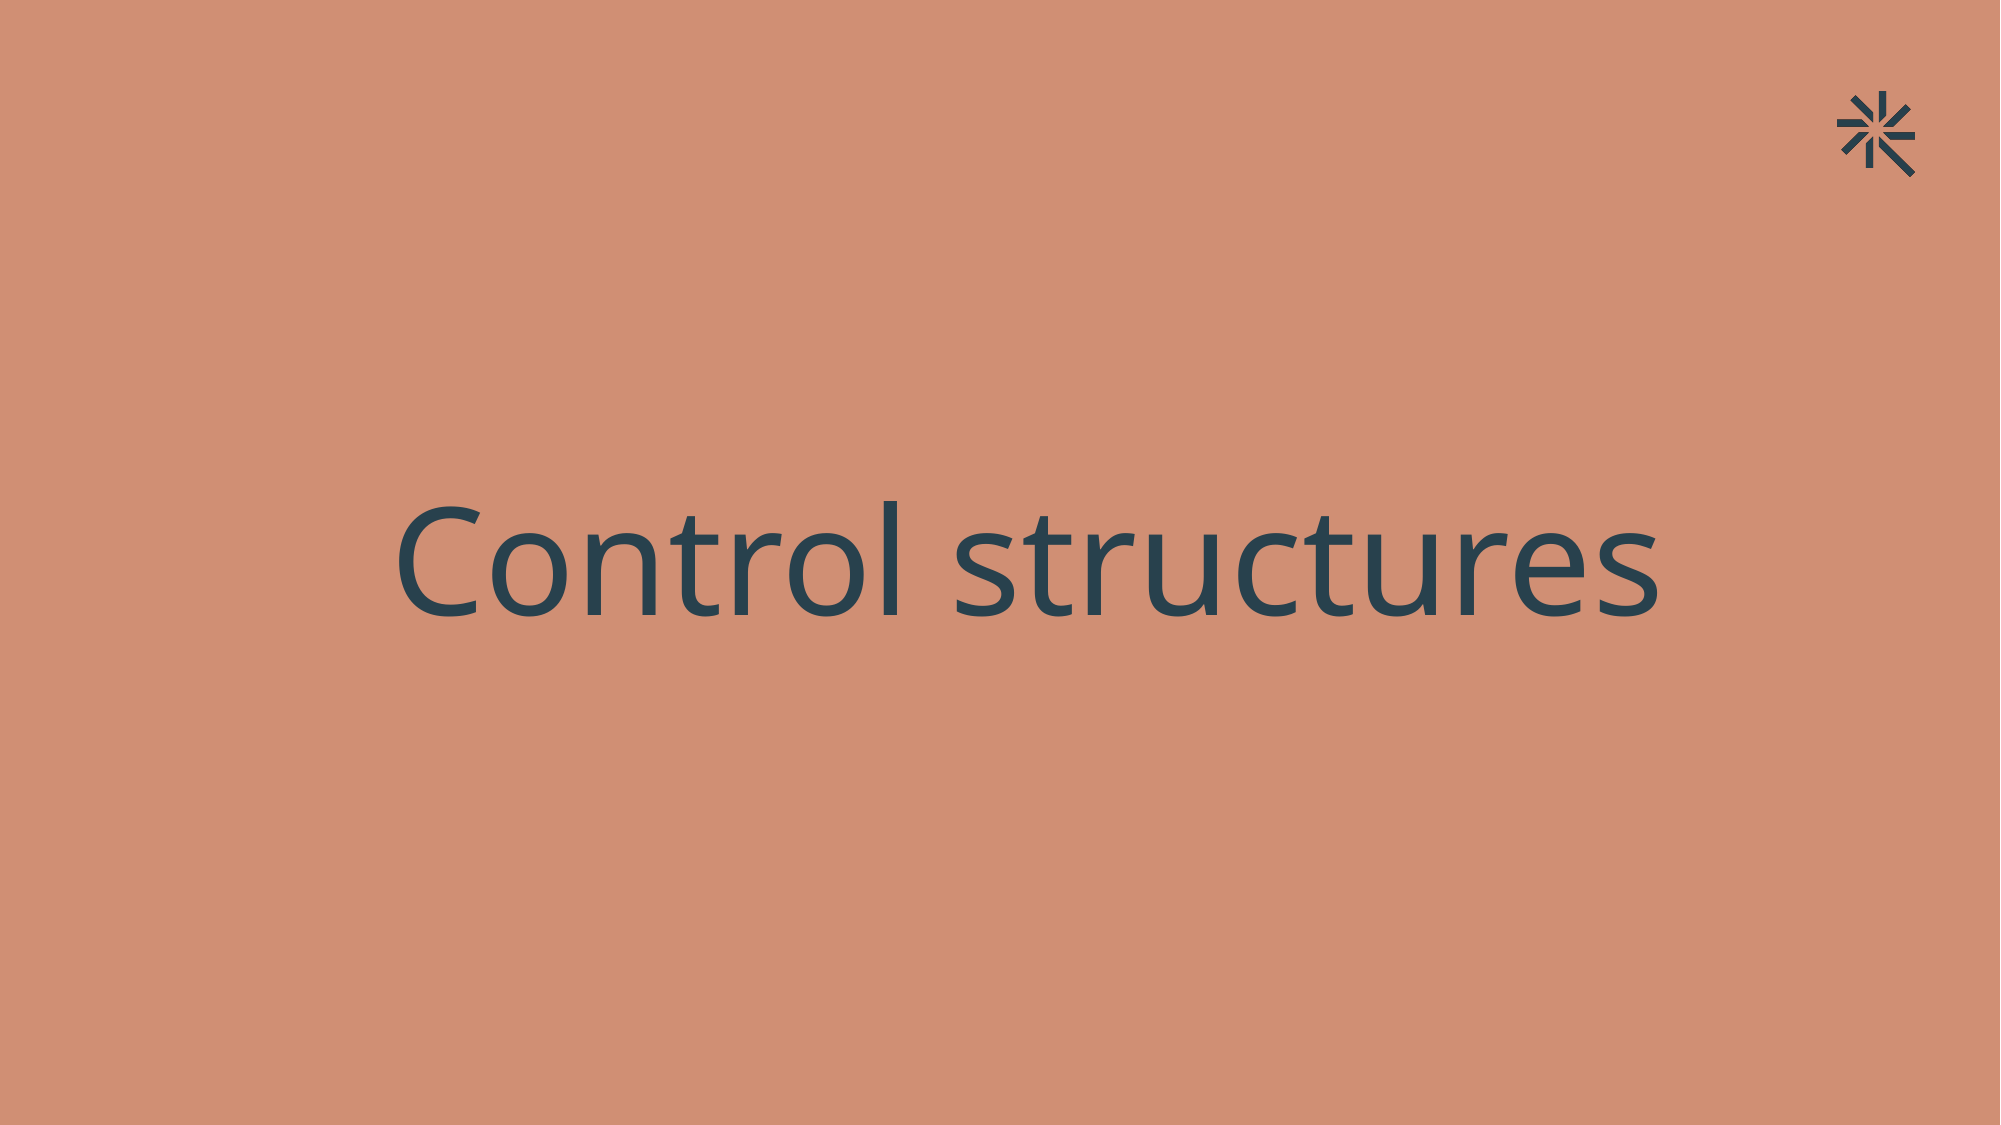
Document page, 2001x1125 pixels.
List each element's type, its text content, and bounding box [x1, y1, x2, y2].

picture [1837, 91, 1915, 177]
title Control structures [170, 345, 1885, 800]
